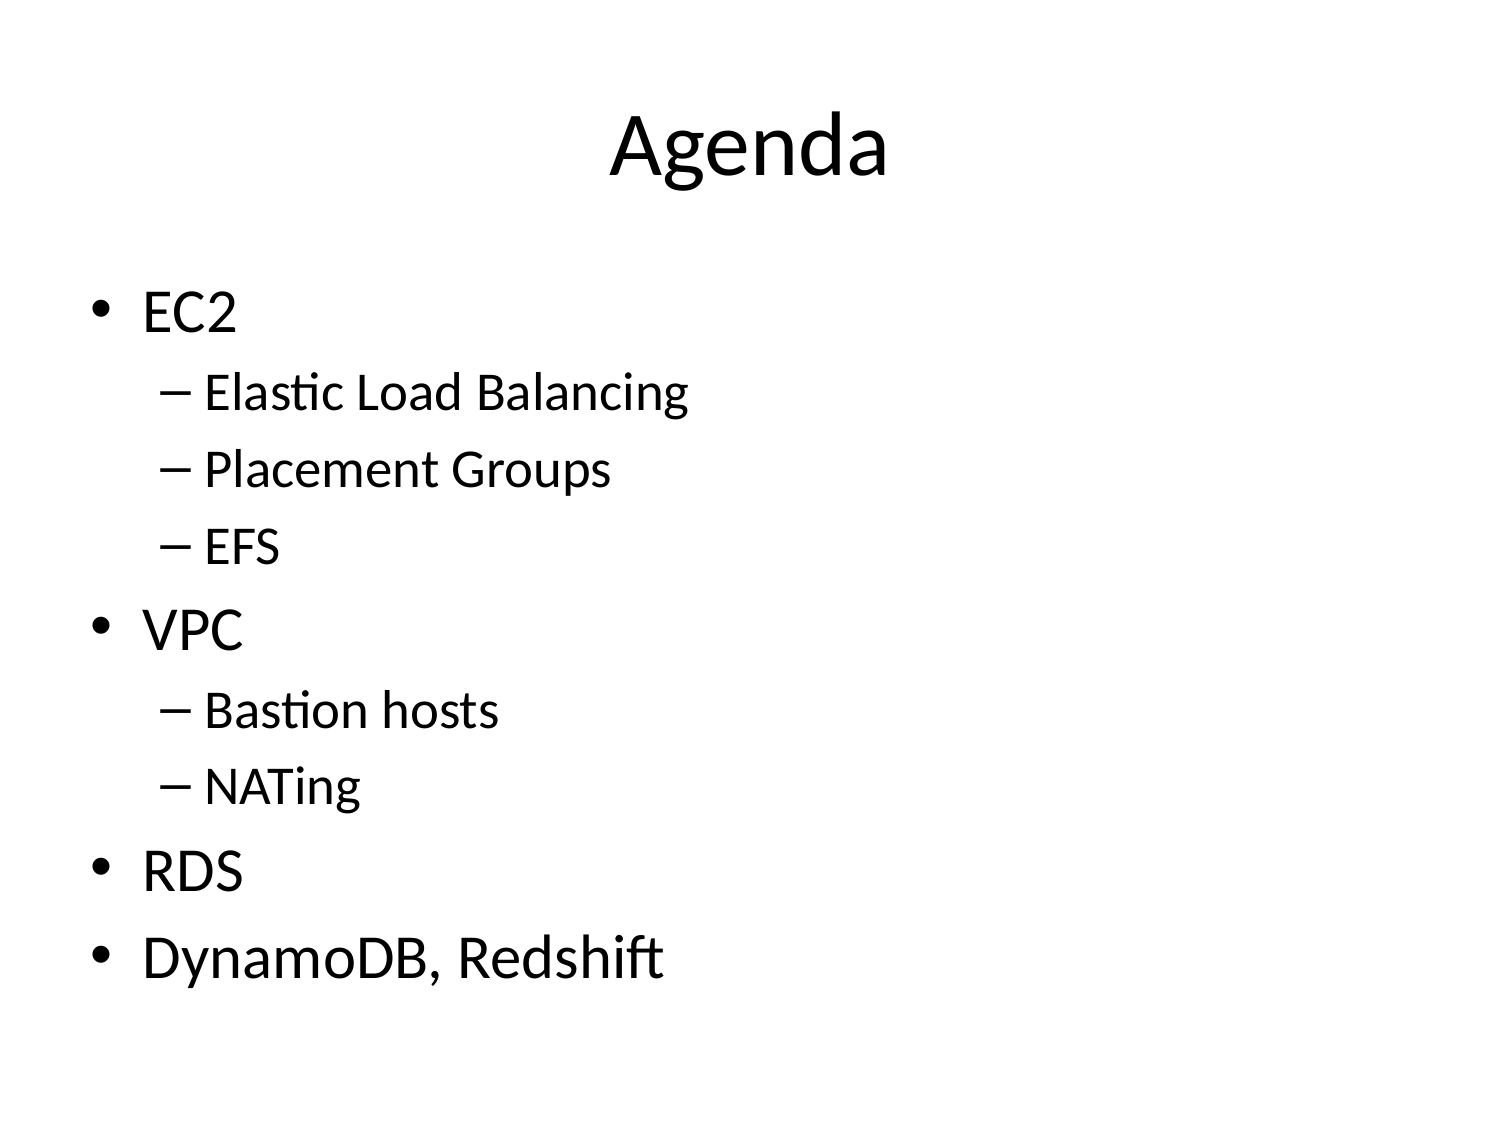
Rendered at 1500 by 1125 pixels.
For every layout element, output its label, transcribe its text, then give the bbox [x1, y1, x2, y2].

list EC2 Elastic Load Balancing Placement Groups EFS VPC Bastion hosts NATing RDS DynamoDB, Redshift [75, 262, 1425, 1005]
title Agenda [75, 45, 1425, 233]
